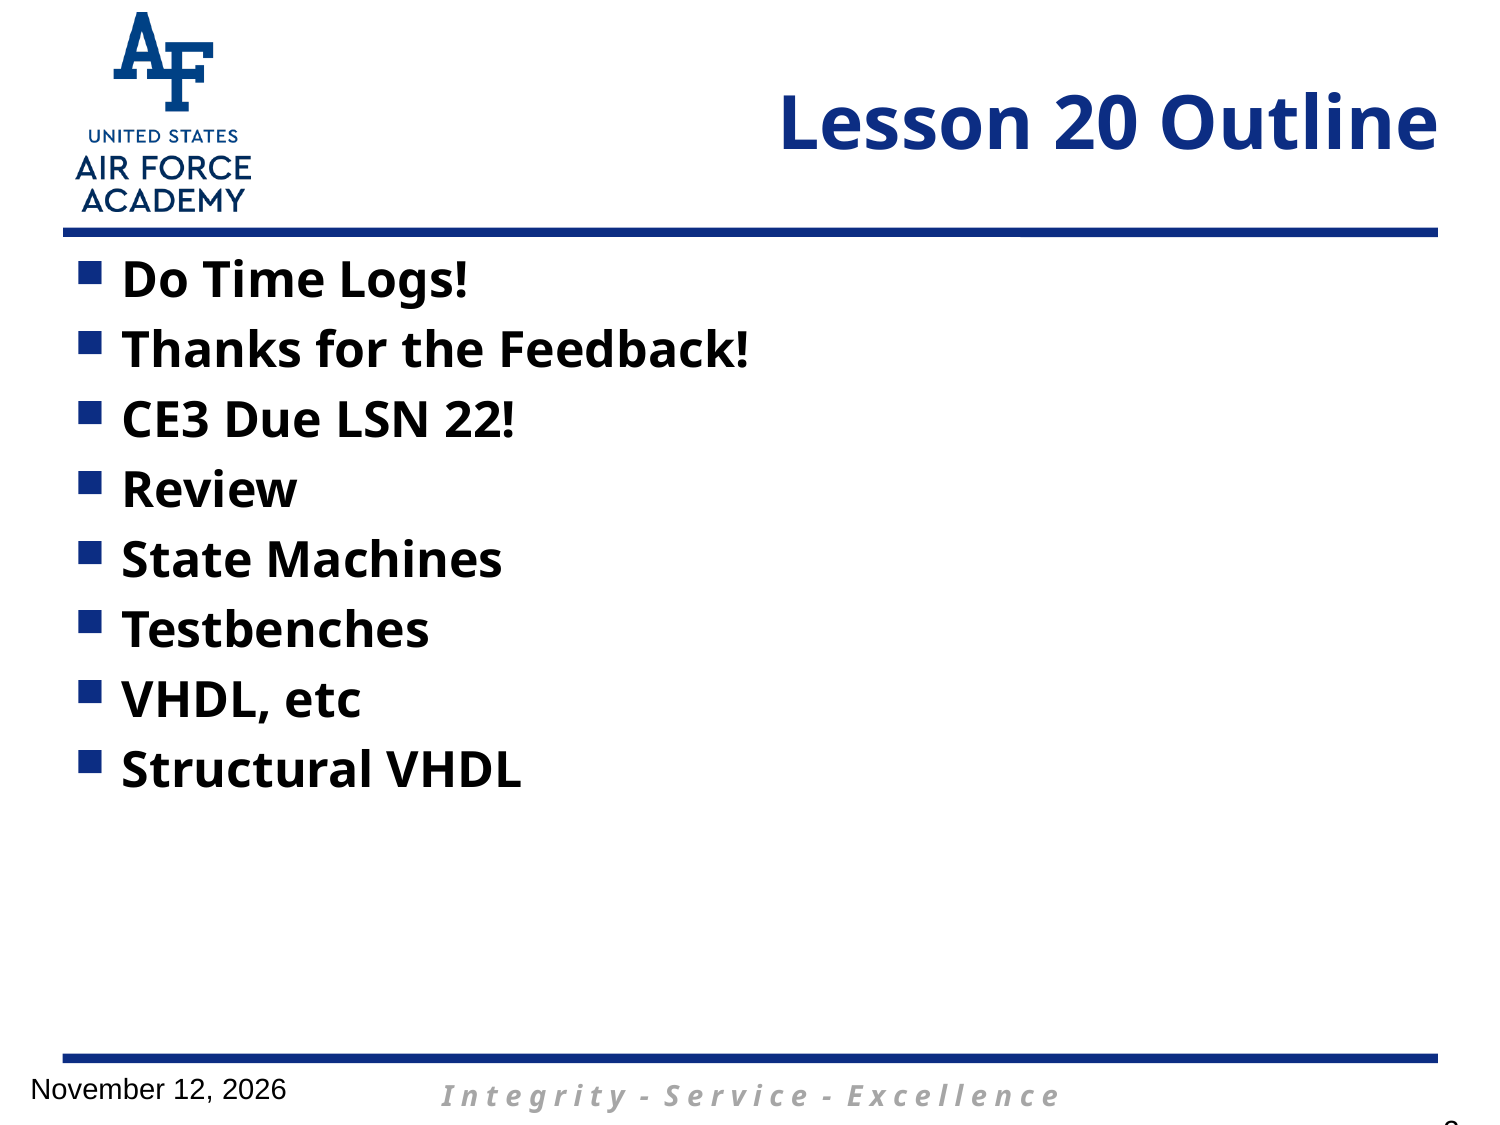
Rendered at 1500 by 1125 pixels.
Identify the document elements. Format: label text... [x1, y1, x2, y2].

picture [75, 12, 251, 212]
list Do Time Logs! Thanks for the Feedback! CE3 Due LSN 22! Review State Machines Testbenches VHDL, etc Structural VHDL [59, 239, 1441, 1051]
slide_number 2 [1402, 1069, 1500, 1125]
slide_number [15, 1028, 366, 1107]
title Lesson 20 Outline [299, 29, 1456, 211]
